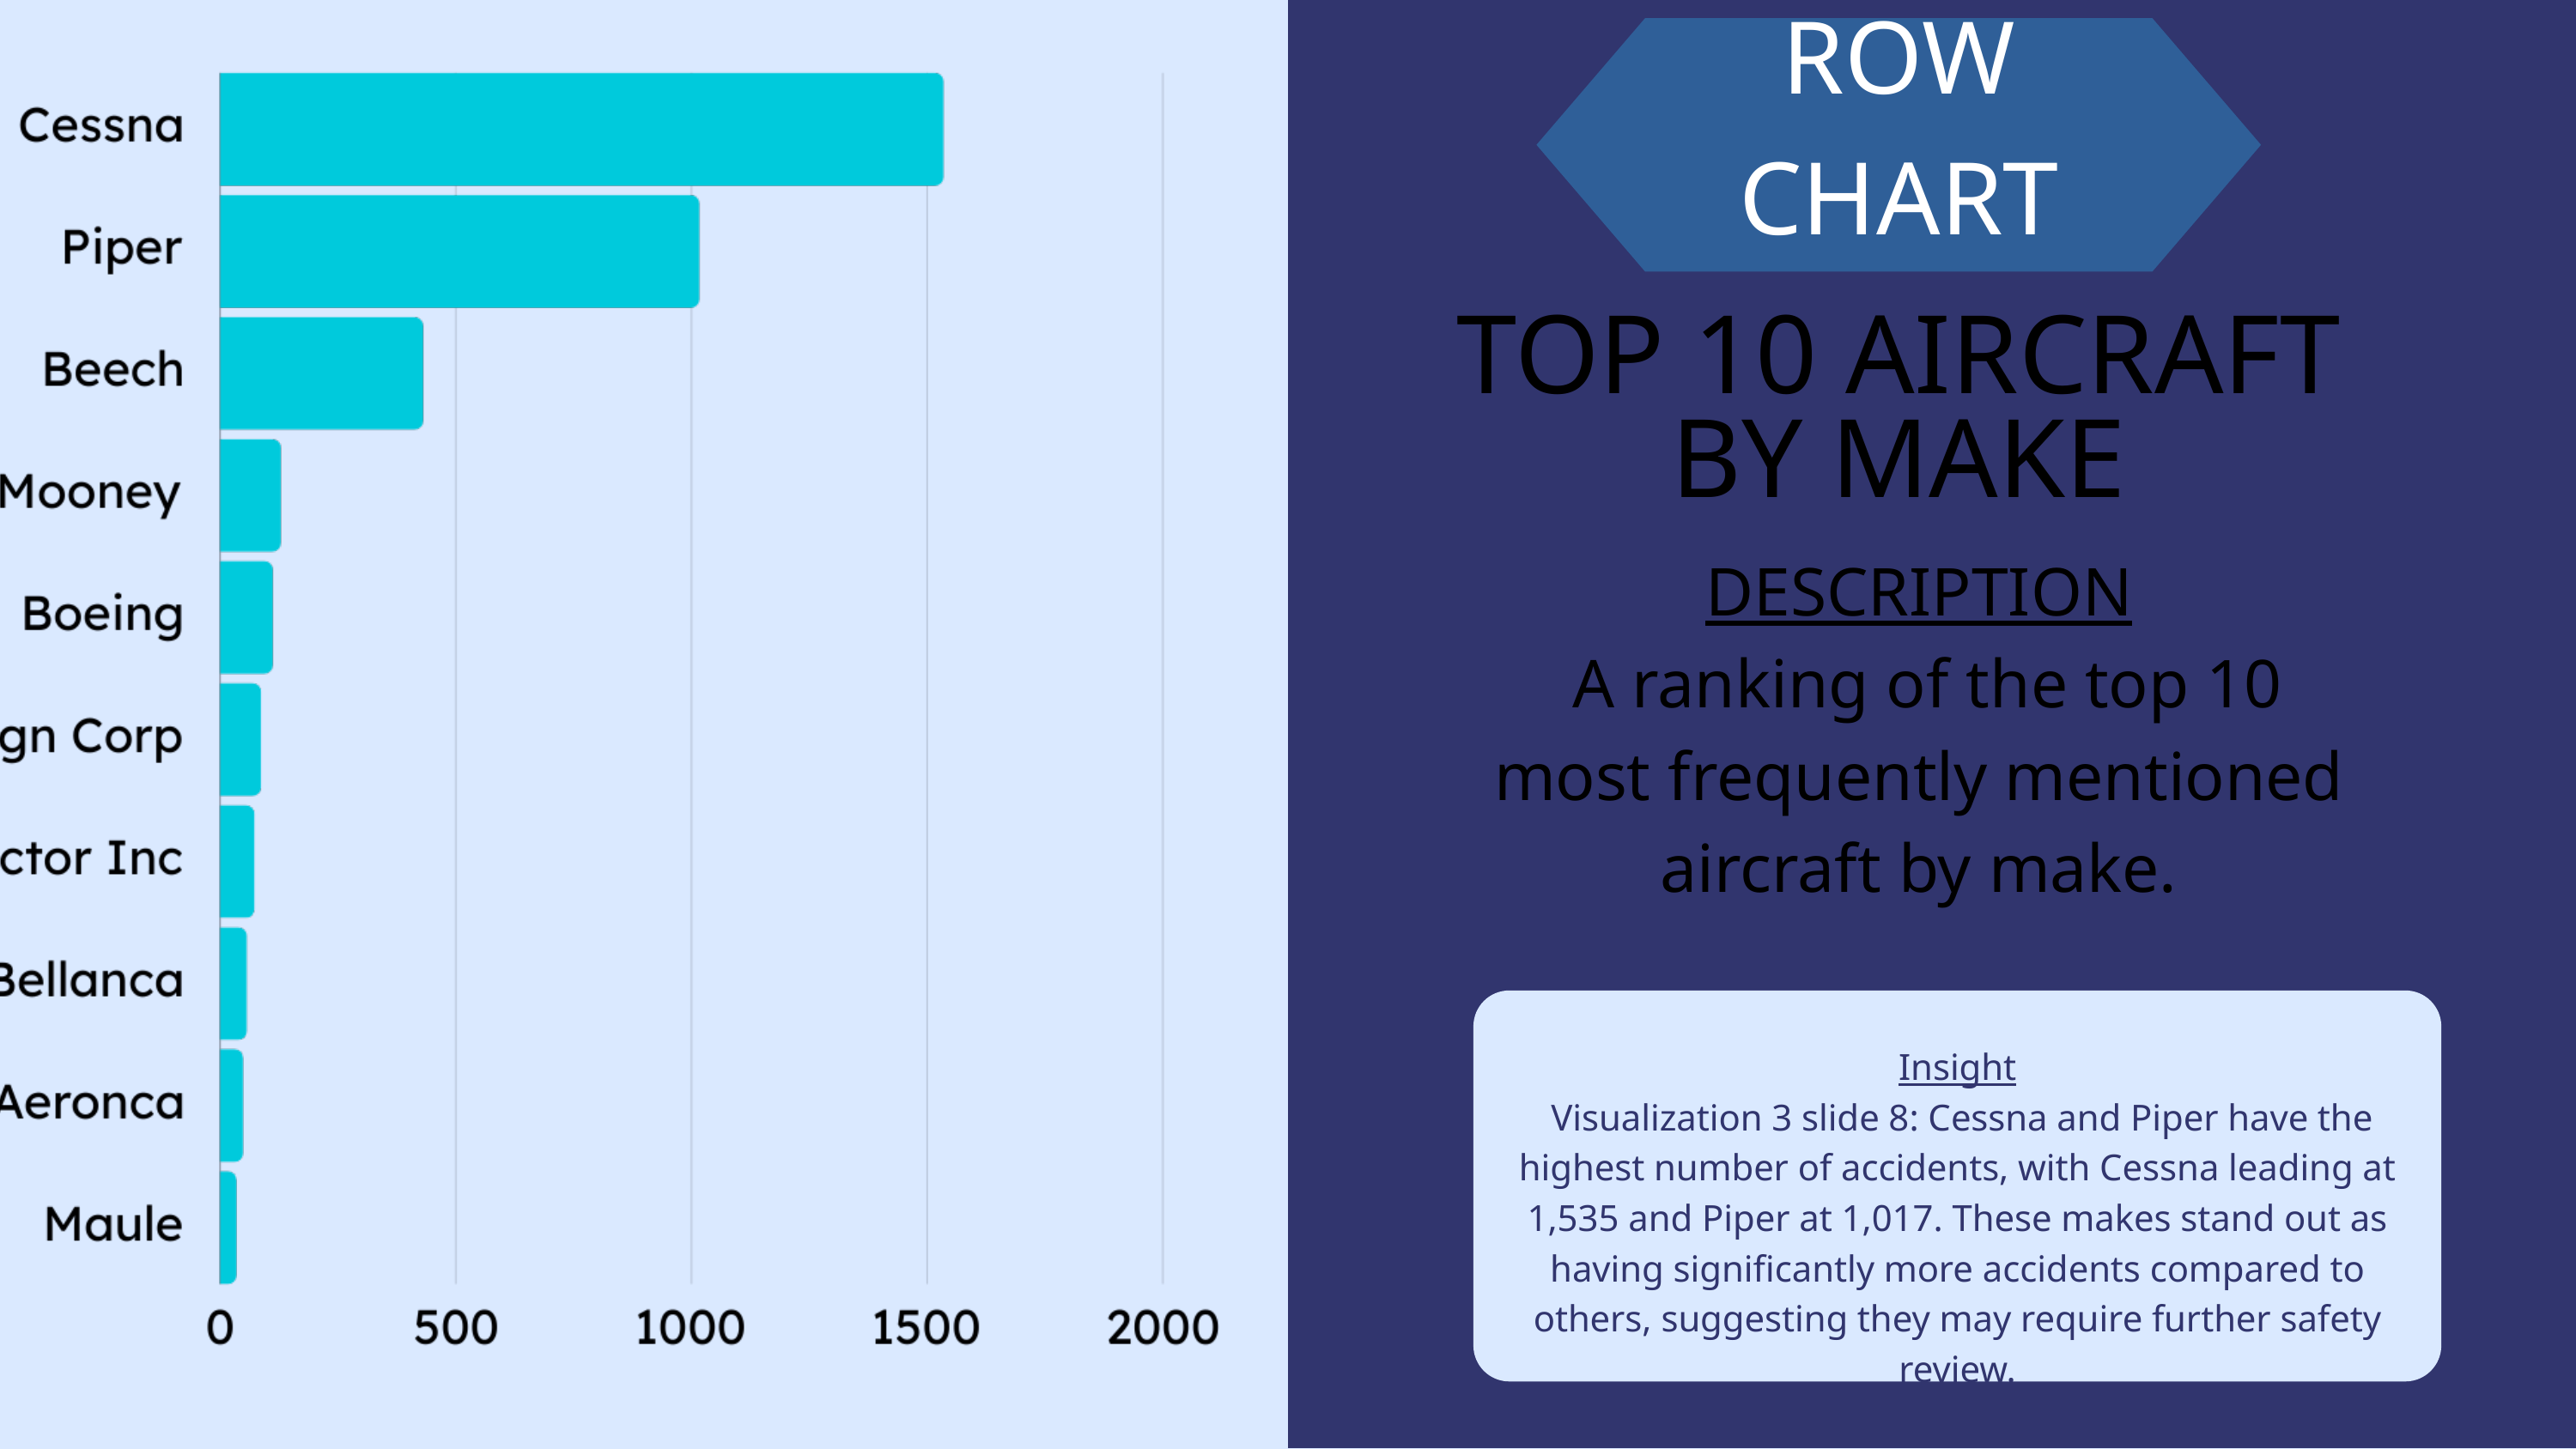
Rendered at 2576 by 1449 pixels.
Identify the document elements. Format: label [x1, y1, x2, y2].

text_box [1370, 0, 2576, 1449]
text_box [1473, 990, 2442, 1382]
text_box [1536, 17, 2262, 272]
picture [0, 0, 1367, 1449]
